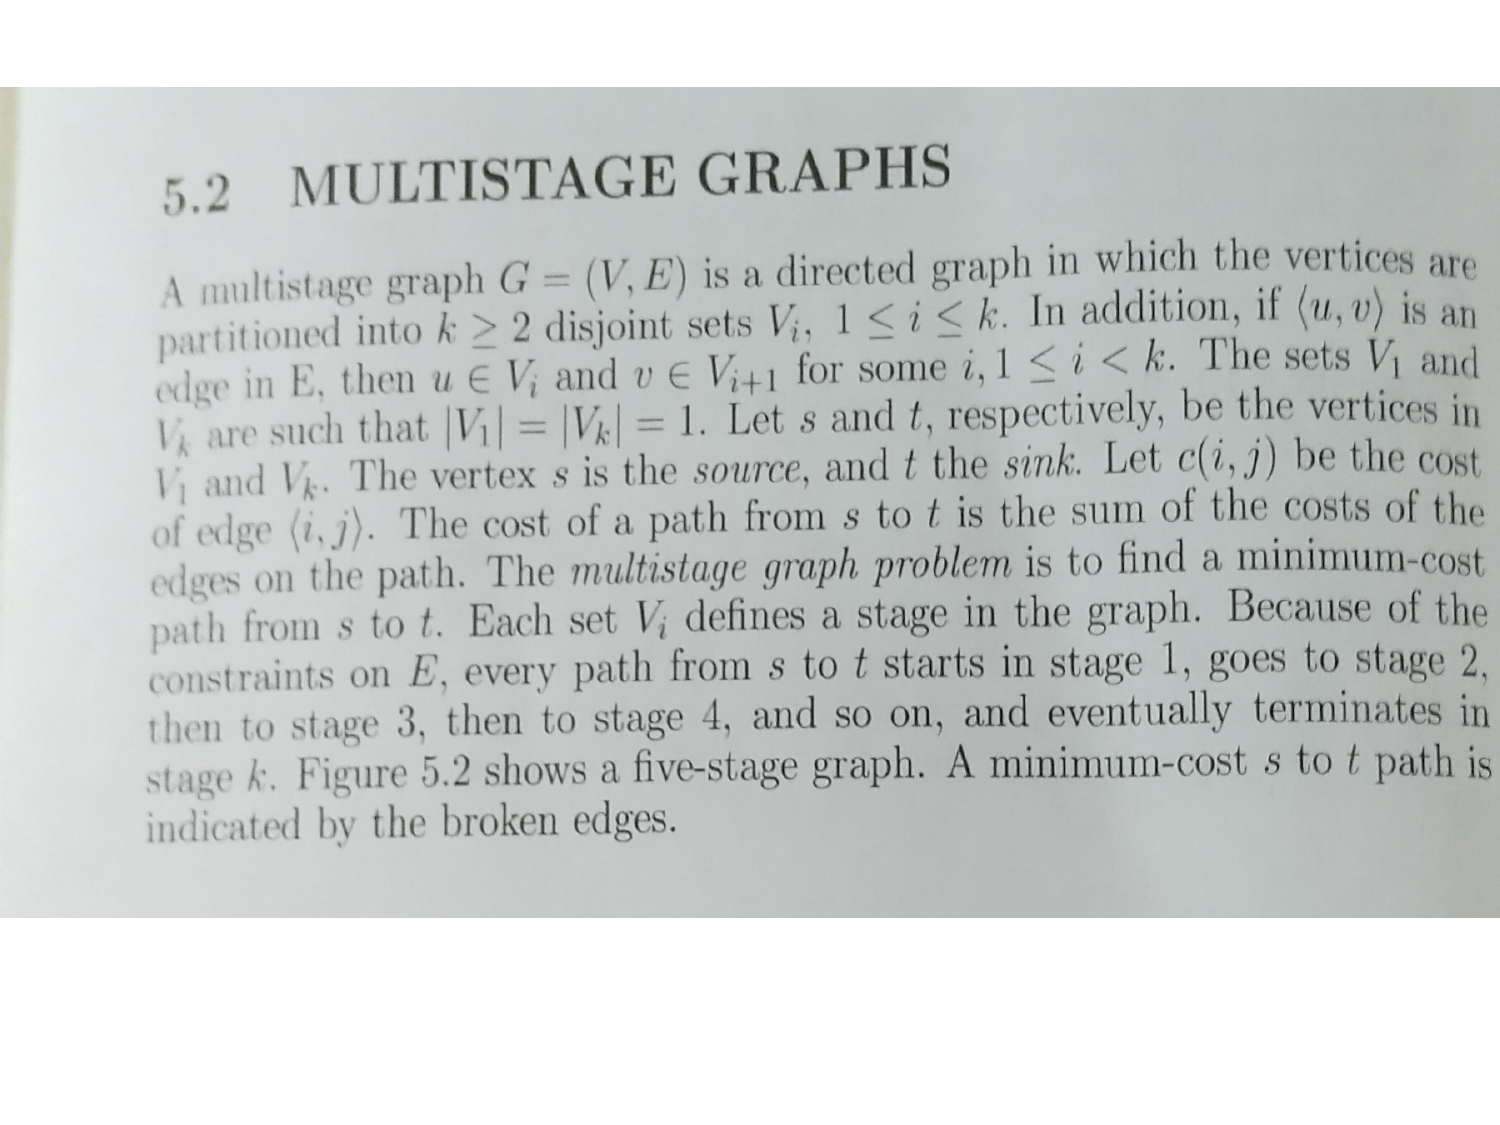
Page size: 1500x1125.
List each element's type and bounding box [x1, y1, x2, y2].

picture [0, 87, 1500, 918]
